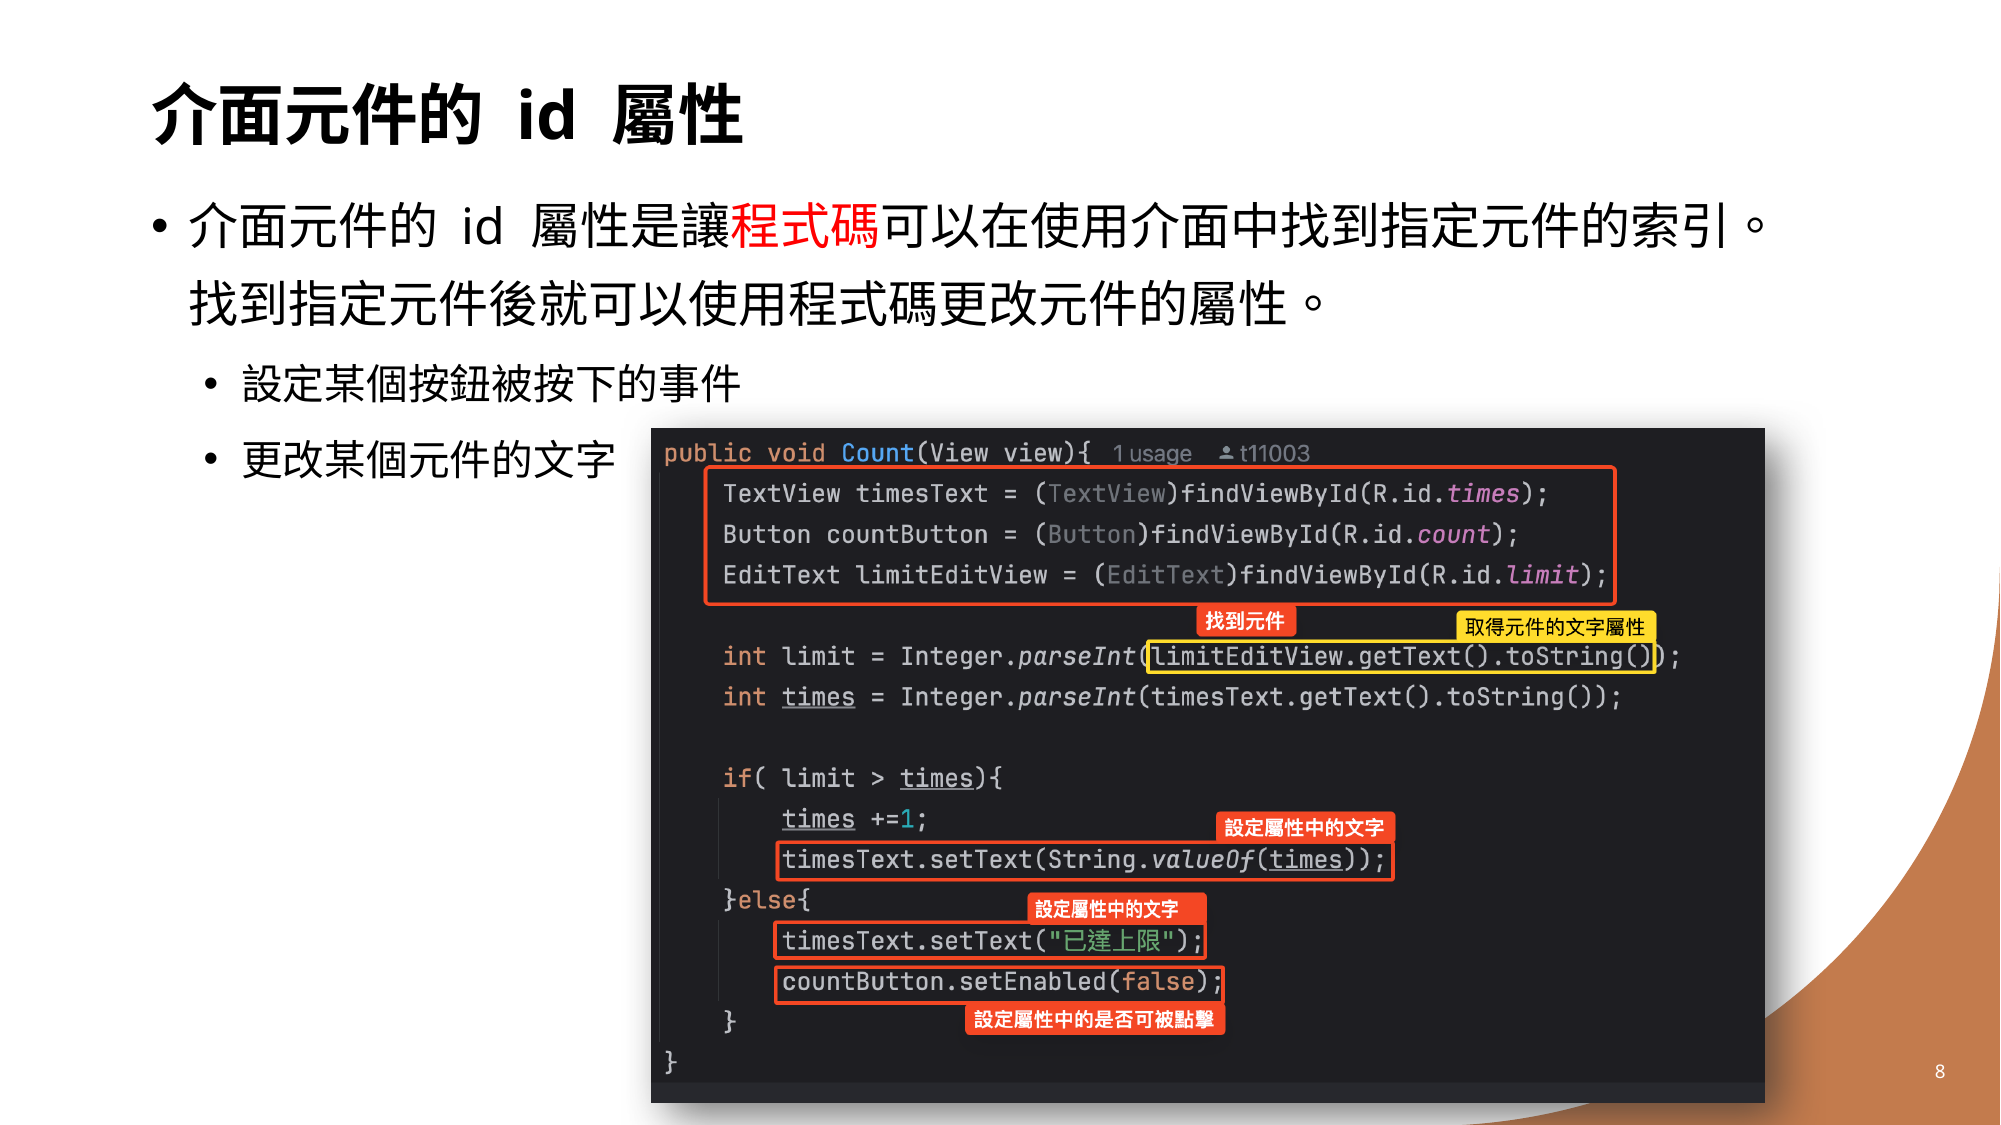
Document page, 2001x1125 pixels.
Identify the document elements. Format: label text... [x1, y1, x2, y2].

list 介面元件的 id 屬性是讓程式碼可以在使用介面中找到指定元件的索引。找到指定元件後就可以使用程式碼更改元件的屬性。 設定某個按鈕被按下的事件 更改某個元件的文字 [136, 169, 1834, 956]
slide_number 8 [1893, 1042, 1961, 1103]
picture [651, 428, 1765, 1103]
title 介面元件的 id 屬性 [136, 57, 1834, 161]
